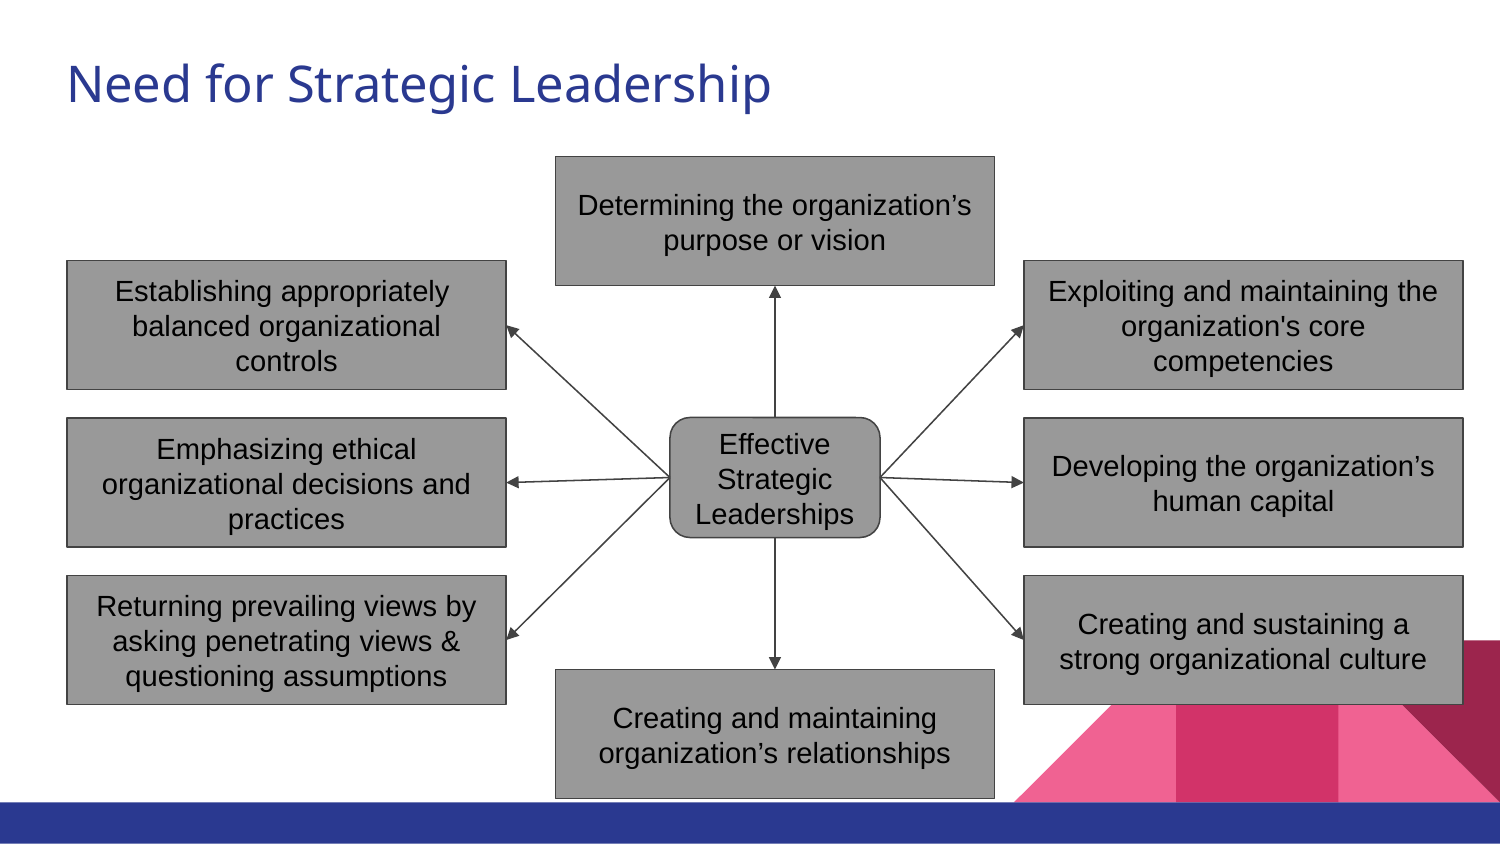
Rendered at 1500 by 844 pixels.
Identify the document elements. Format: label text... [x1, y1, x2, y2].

text_box Creating and maintaining organization’s relationships [555, 669, 995, 799]
text_box Emphasizing ethical organizational decisions and practices [67, 418, 500, 548]
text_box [505, 477, 671, 483]
text_box Exploiting and maintaining the organization's core competencies [1023, 260, 1464, 390]
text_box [505, 489, 671, 641]
text_box Creating and sustaining a strong organizational culture [1023, 575, 1464, 705]
text_box Establishing appropriately balanced organizational controls [67, 260, 507, 390]
title Need for Strategic Leadership [51, 33, 1449, 134]
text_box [879, 477, 1025, 641]
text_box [879, 324, 1025, 475]
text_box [505, 324, 671, 475]
text_box Returning prevailing views by asking penetrating views & questioning assumptions [67, 575, 507, 705]
text_box Effective Strategic Leaderships [675, 417, 874, 538]
text_box Developing the organization’s human capital [1030, 418, 1464, 548]
text_box Determining the organization’s purpose or vision [555, 156, 995, 286]
